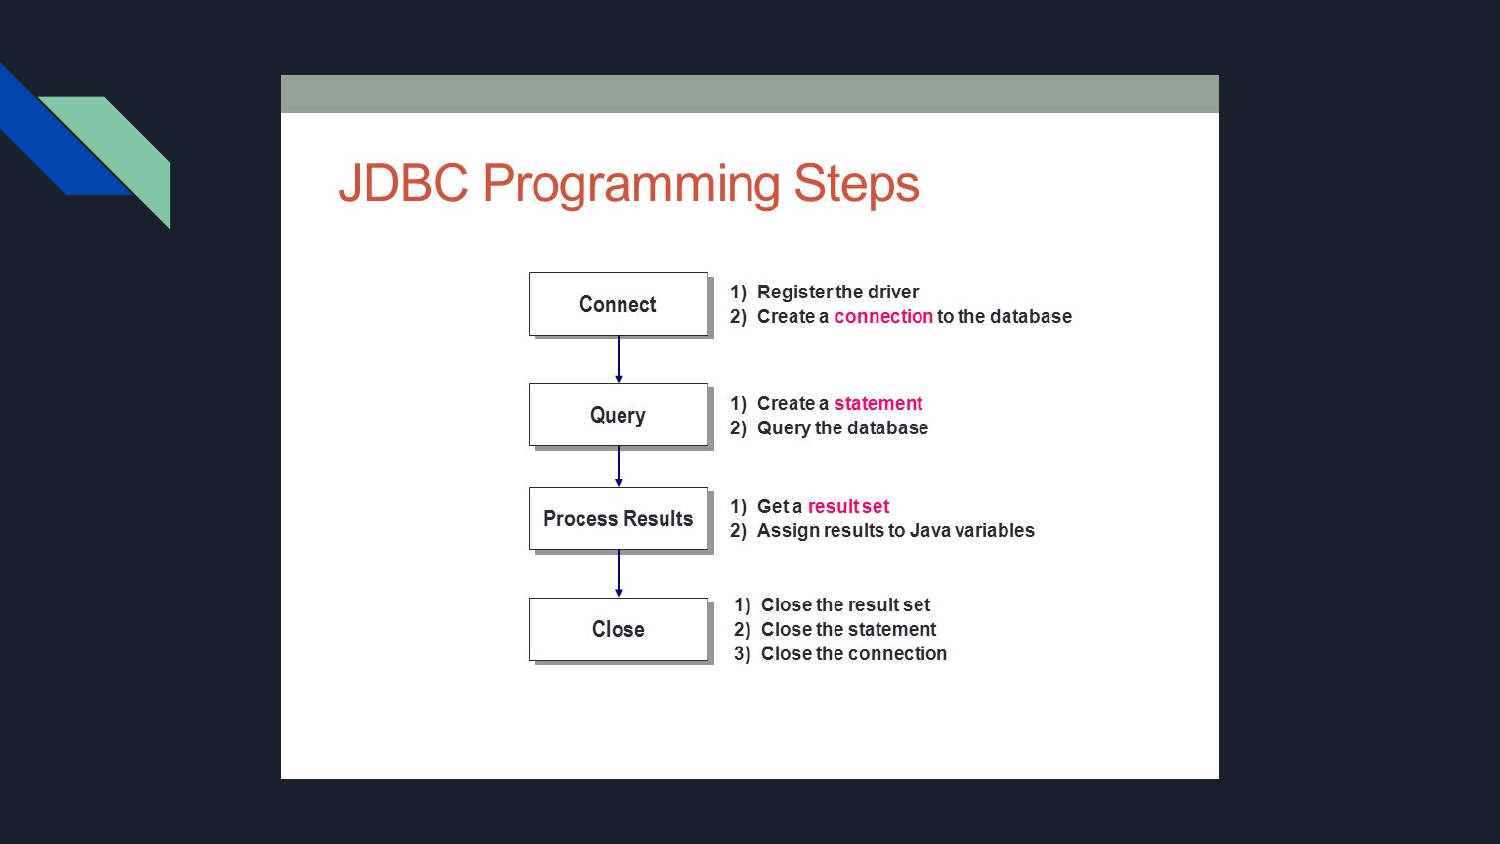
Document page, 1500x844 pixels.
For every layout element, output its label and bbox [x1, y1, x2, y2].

picture [280, 74, 1219, 779]
